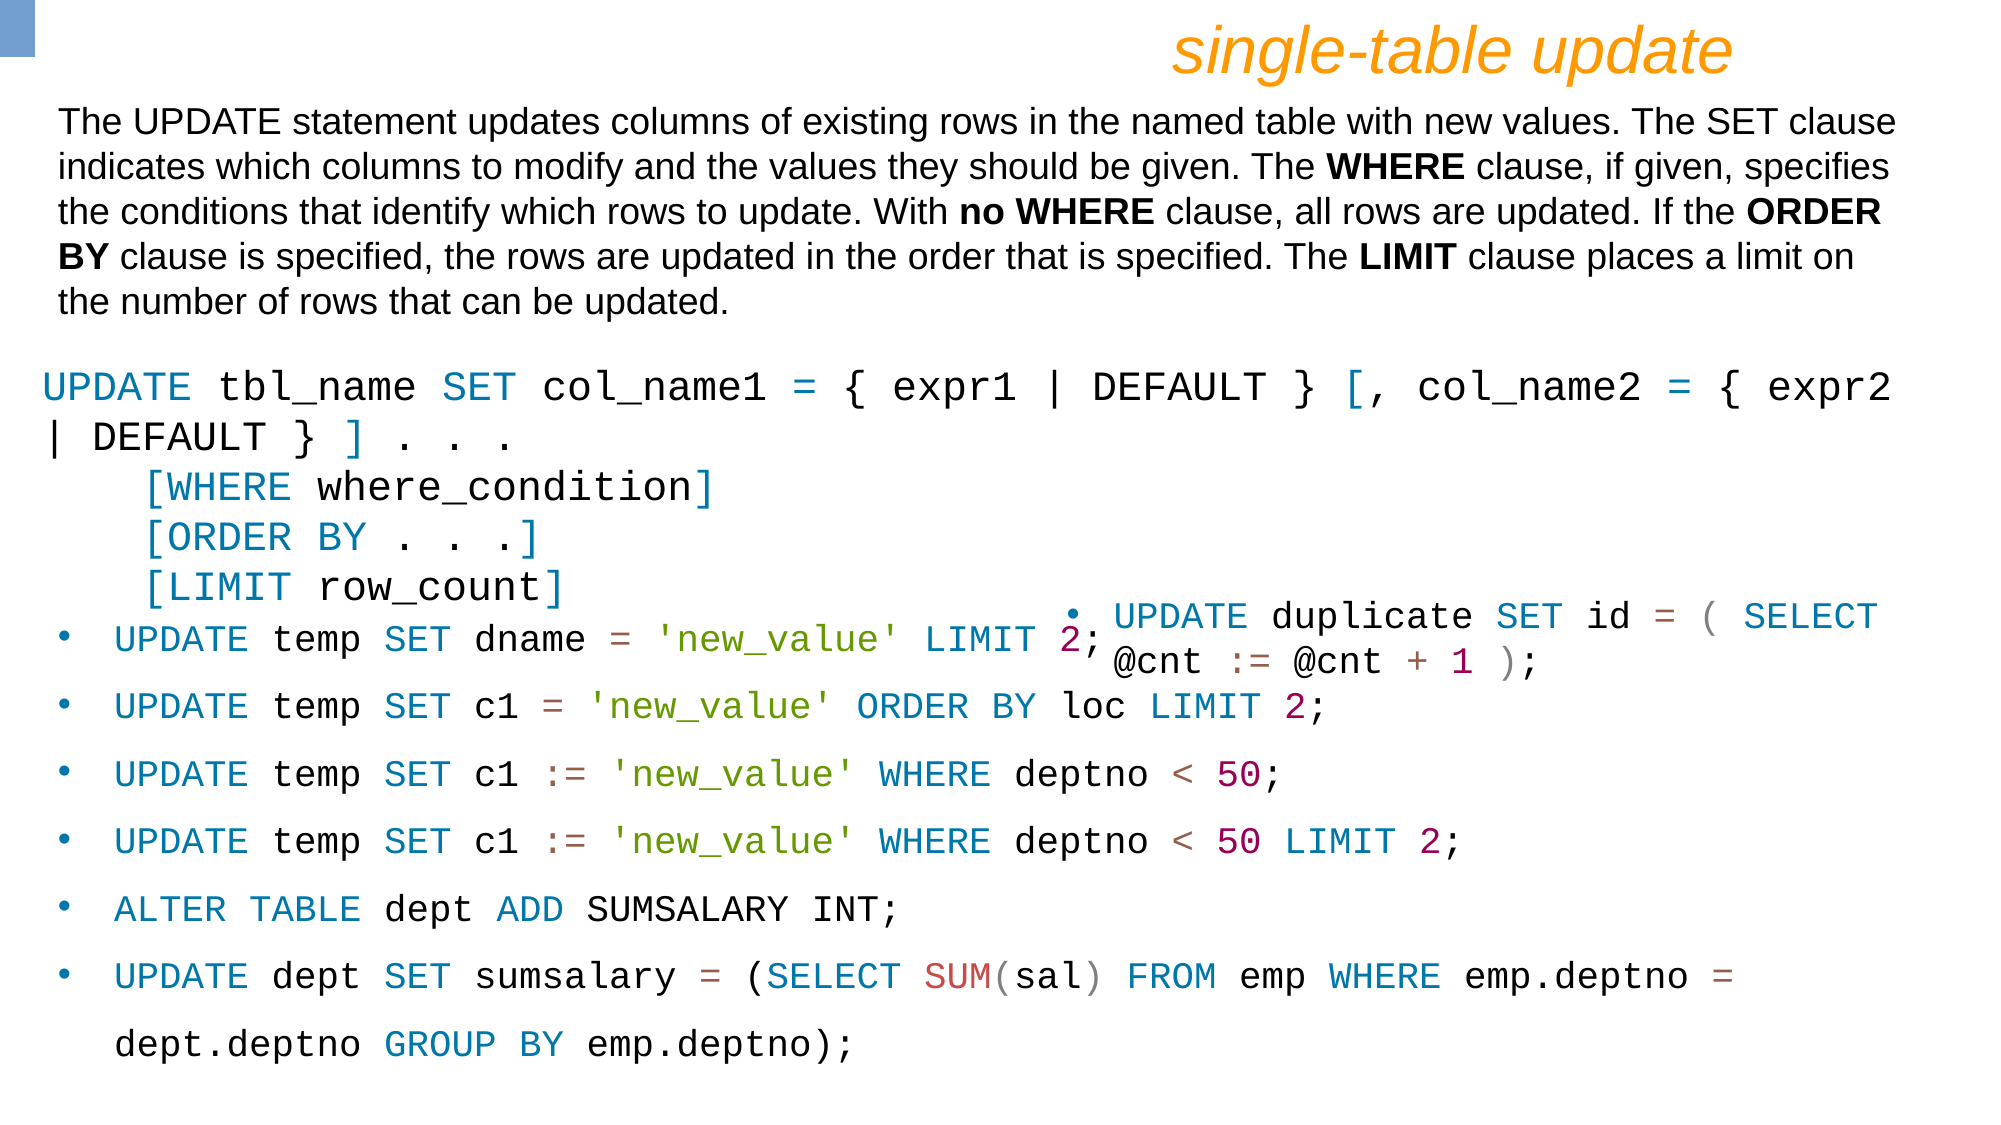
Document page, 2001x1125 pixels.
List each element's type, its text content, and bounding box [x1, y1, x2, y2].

text_box The UPDATE statement updates columns of existing rows in the named table with new values. The SET clause indicates which columns to modify and the values they should be given. The WHERE clause, if given, specifies the conditions that identify which rows to update. With no WHERE clause, all rows are updated. If the ORDER BY clause is specified, the rows are updated in the order that is specified. The LIMIT clause places a limit on the number of rows that can be updated. [43, 89, 1922, 330]
text_box single-table update [249, 0, 1750, 89]
text_box UPDATE temp SET dname = 'new_value' LIMIT 2; UPDATE temp SET c1 = 'new_value' ORDER BY loc LIMIT 2; UPDATE temp SET c1 := 'new_value' WHERE deptno < 50; UPDATE temp SET c1 := 'new_value' WHERE deptno < 50 LIMIT 2; ALTER TABLE dept ADD SUMSALARY INT; UPDATE dept SET sumsalary = (SELECT SUM(sal) FROM emp WHERE emp.deptno = dept.deptno GROUP BY emp.deptno); [43, 583, 1981, 1071]
text_box UPDATE duplicate SET id = ( SELECT @cnt := @cnt + 1 ); [1051, 583, 1985, 689]
text_box UPDATE tbl_name SET col_name1 = { expr1 | DEFAULT } [, col_name2 = { expr2 | DEFAULT } ] . . . [WHERE where_condition] [ORDER BY . . .] [LIMIT row_count] [27, 351, 1934, 617]
